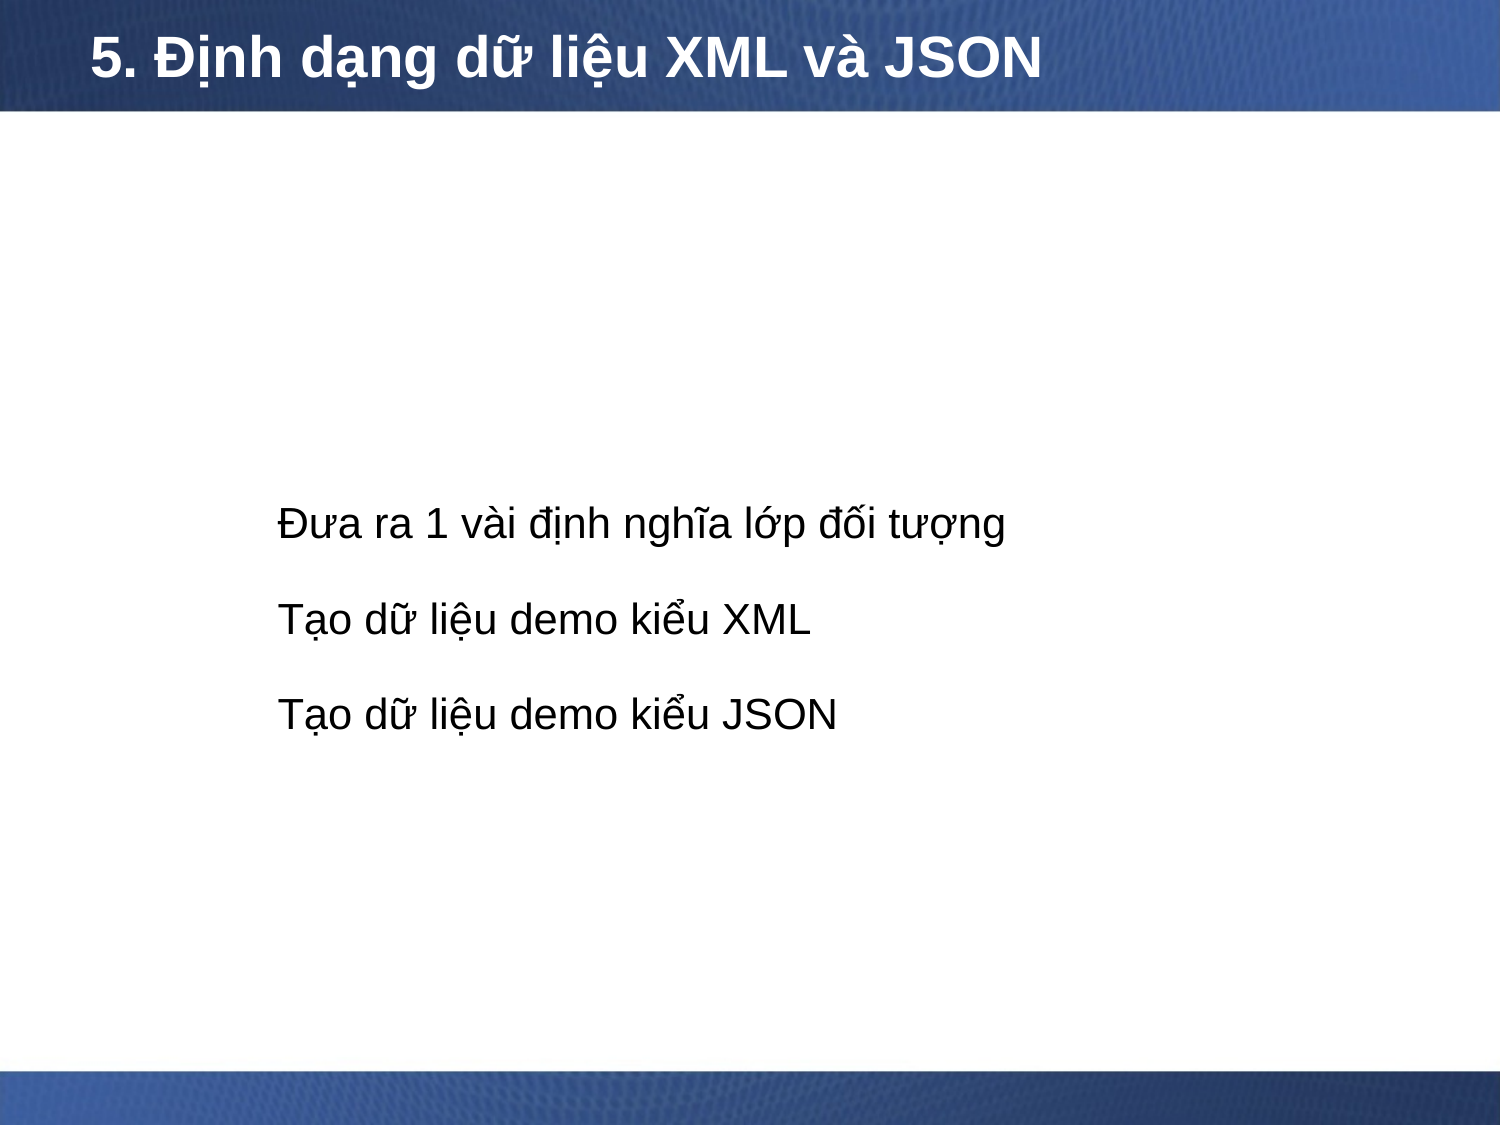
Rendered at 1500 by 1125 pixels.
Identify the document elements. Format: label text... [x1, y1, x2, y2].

title 5. Định dạng dữ liệu XML và JSON [75, 4, 1425, 105]
list Đưa ra 1 vài định nghĩa lớp đối tượng Tạo dữ liệu demo kiểu XML Tạo dữ liệu demo kiểu JSON [262, 487, 1079, 750]
picture [0, 0, 1500, 1125]
